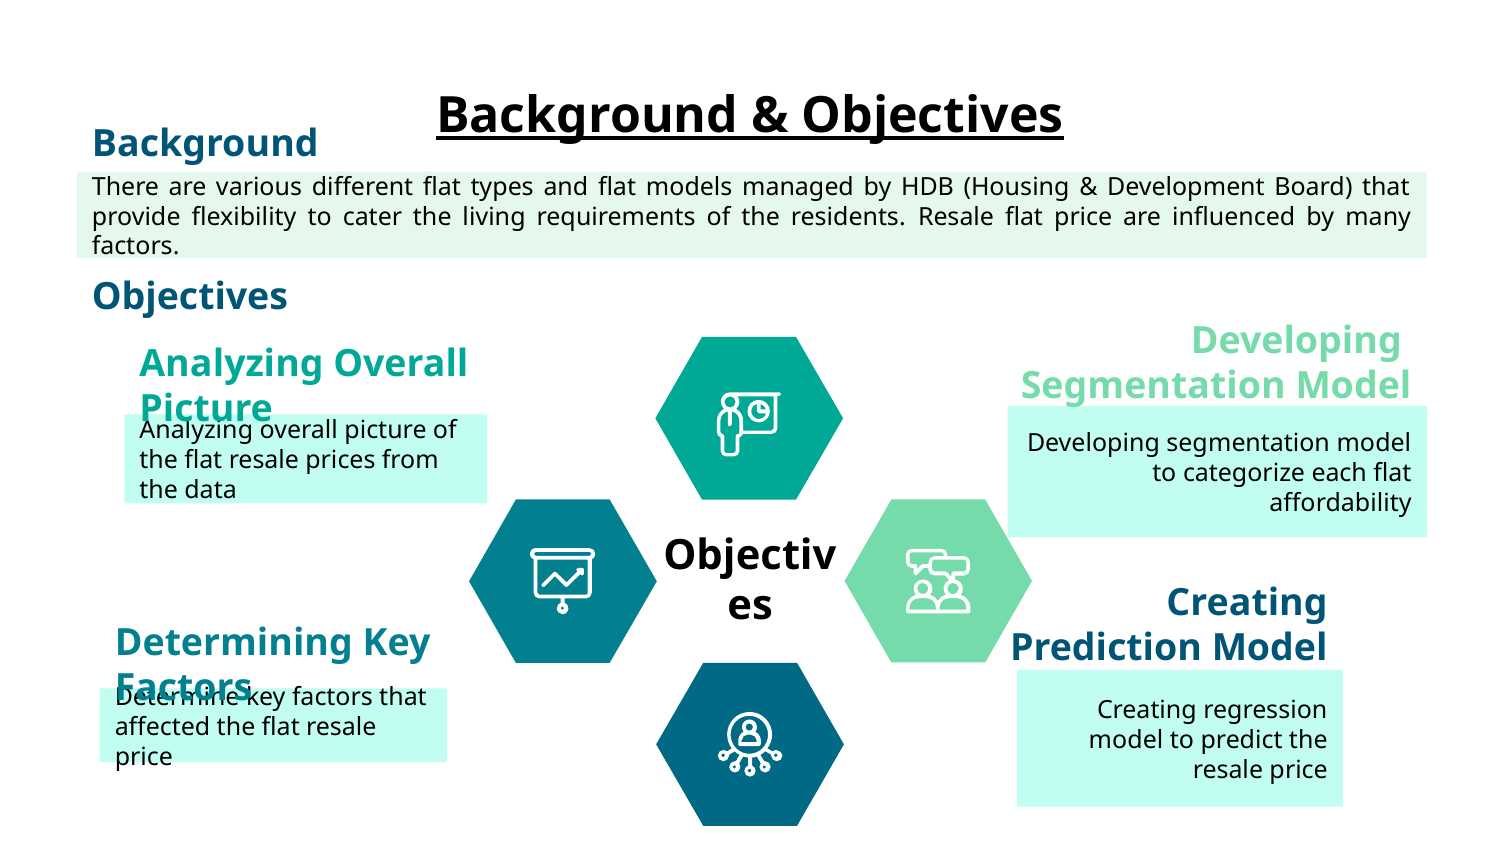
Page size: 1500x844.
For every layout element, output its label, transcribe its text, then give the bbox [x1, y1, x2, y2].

text_box Objectives [76, 271, 1427, 319]
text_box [468, 336, 1033, 827]
title Background & Objectives [75, 67, 1425, 117]
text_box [99, 643, 463, 763]
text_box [76, 118, 1427, 259]
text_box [1038, 586, 1344, 807]
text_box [968, 325, 1427, 538]
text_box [124, 359, 463, 504]
